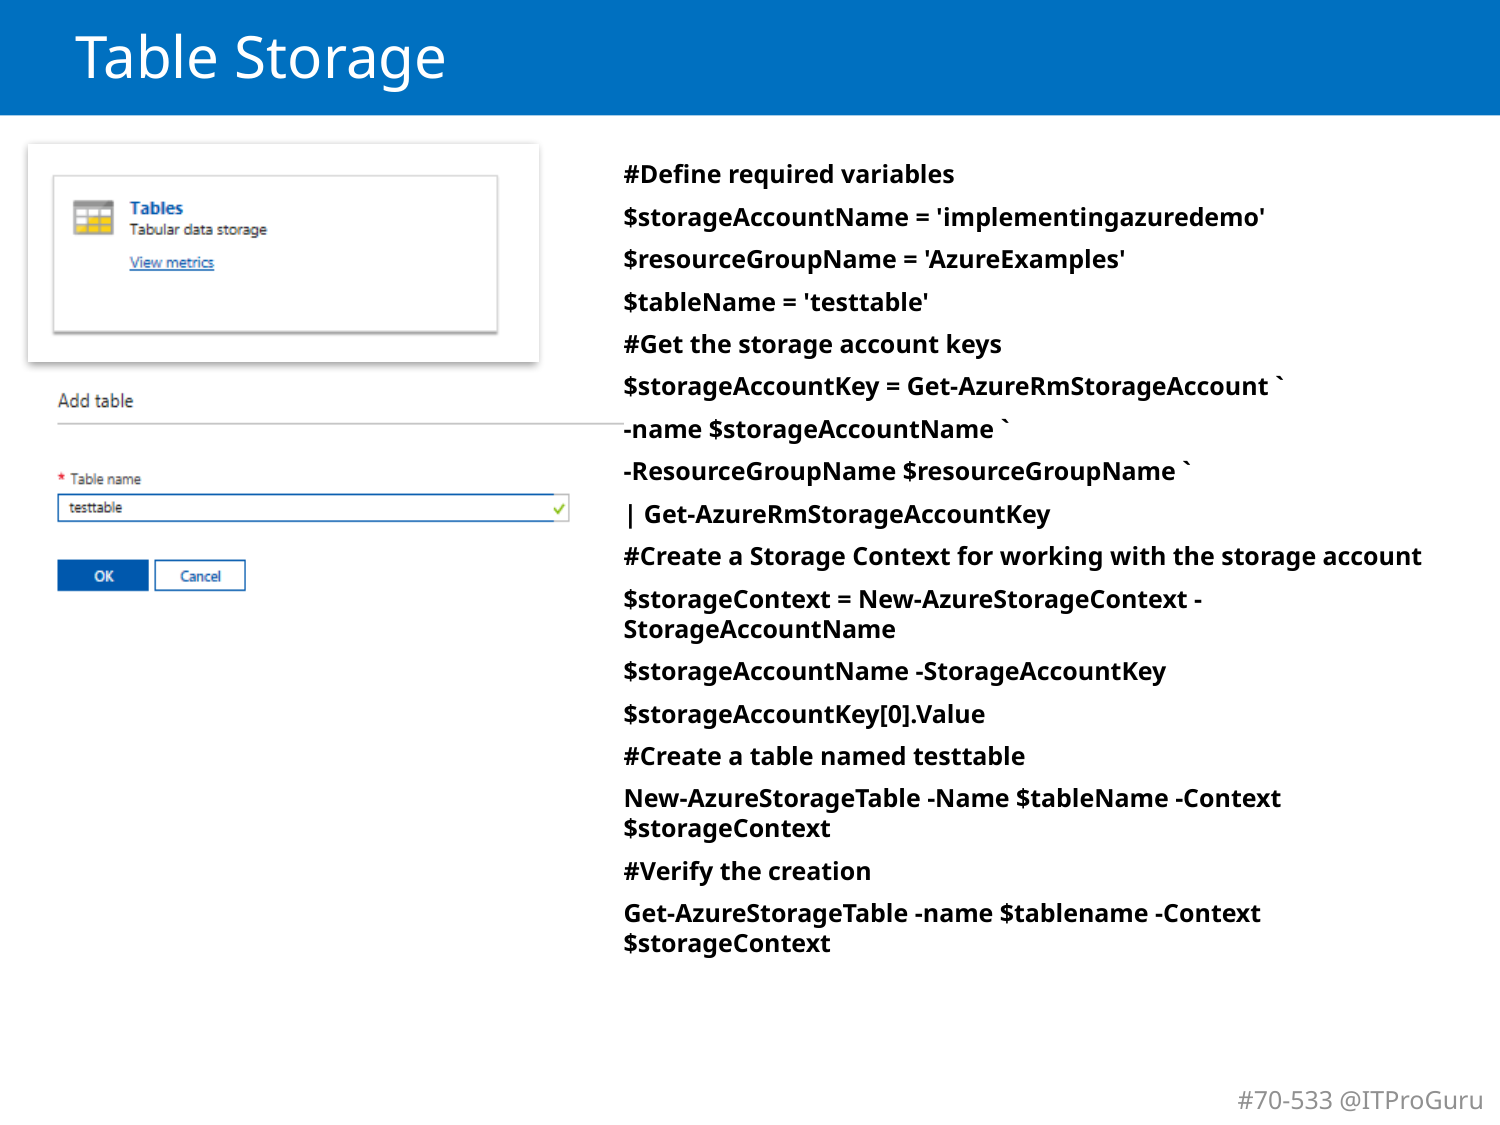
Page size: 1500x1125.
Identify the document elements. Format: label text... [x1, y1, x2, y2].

list #Define required variables $storageAccountName = 'implementingazuredemo' $resourceGroupName = 'AzureExamples' $tableName = 'testtable' #Get the storage account keys $storageAccountKey = Get-AzureRmStorageAccount ` -name $storageAccountName ` -ResourceGroupName $resourceGroupName ` | Get-AzureRmStorageAccountKey #Create a Storage Context for working with the storage account $storageContext = New-AzureStorageContext -StorageAccountName $storageAccountName -StorageAccountKey $storageAccountKey[0].Value #Create a table named testtable New-AzureStorageTable -Name $tableName -Context $storageContext #Verify the creation Get-AzureStorageTable -name $tablename -Context $storageContext [623, 158, 1458, 997]
picture [42, 384, 624, 607]
title Table Storage [75, 0, 1351, 122]
picture [42, 158, 525, 348]
